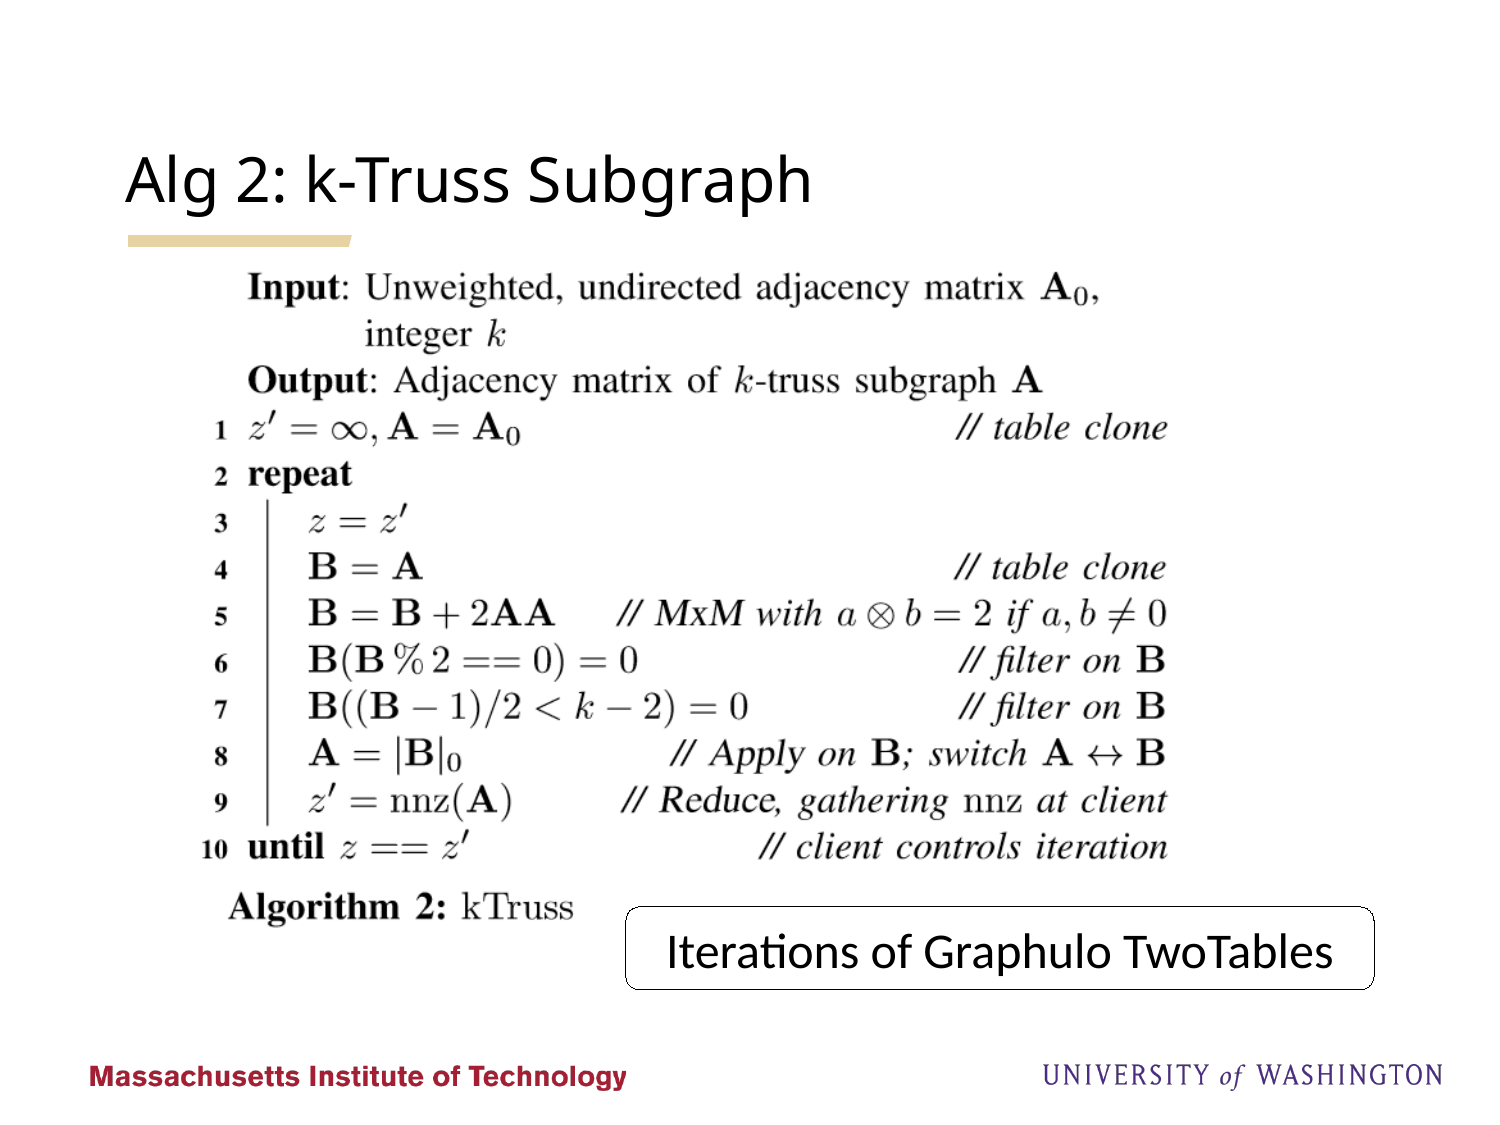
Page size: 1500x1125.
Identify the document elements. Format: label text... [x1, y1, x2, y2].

list Alg 2: k-Truss Subgraph [110, 60, 1453, 224]
text_box Iterations of Graphulo TwoTables [625, 906, 1375, 990]
picture [76, 1057, 627, 1091]
picture [128, 235, 352, 247]
picture [1043, 1064, 1442, 1091]
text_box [191, 257, 1174, 930]
